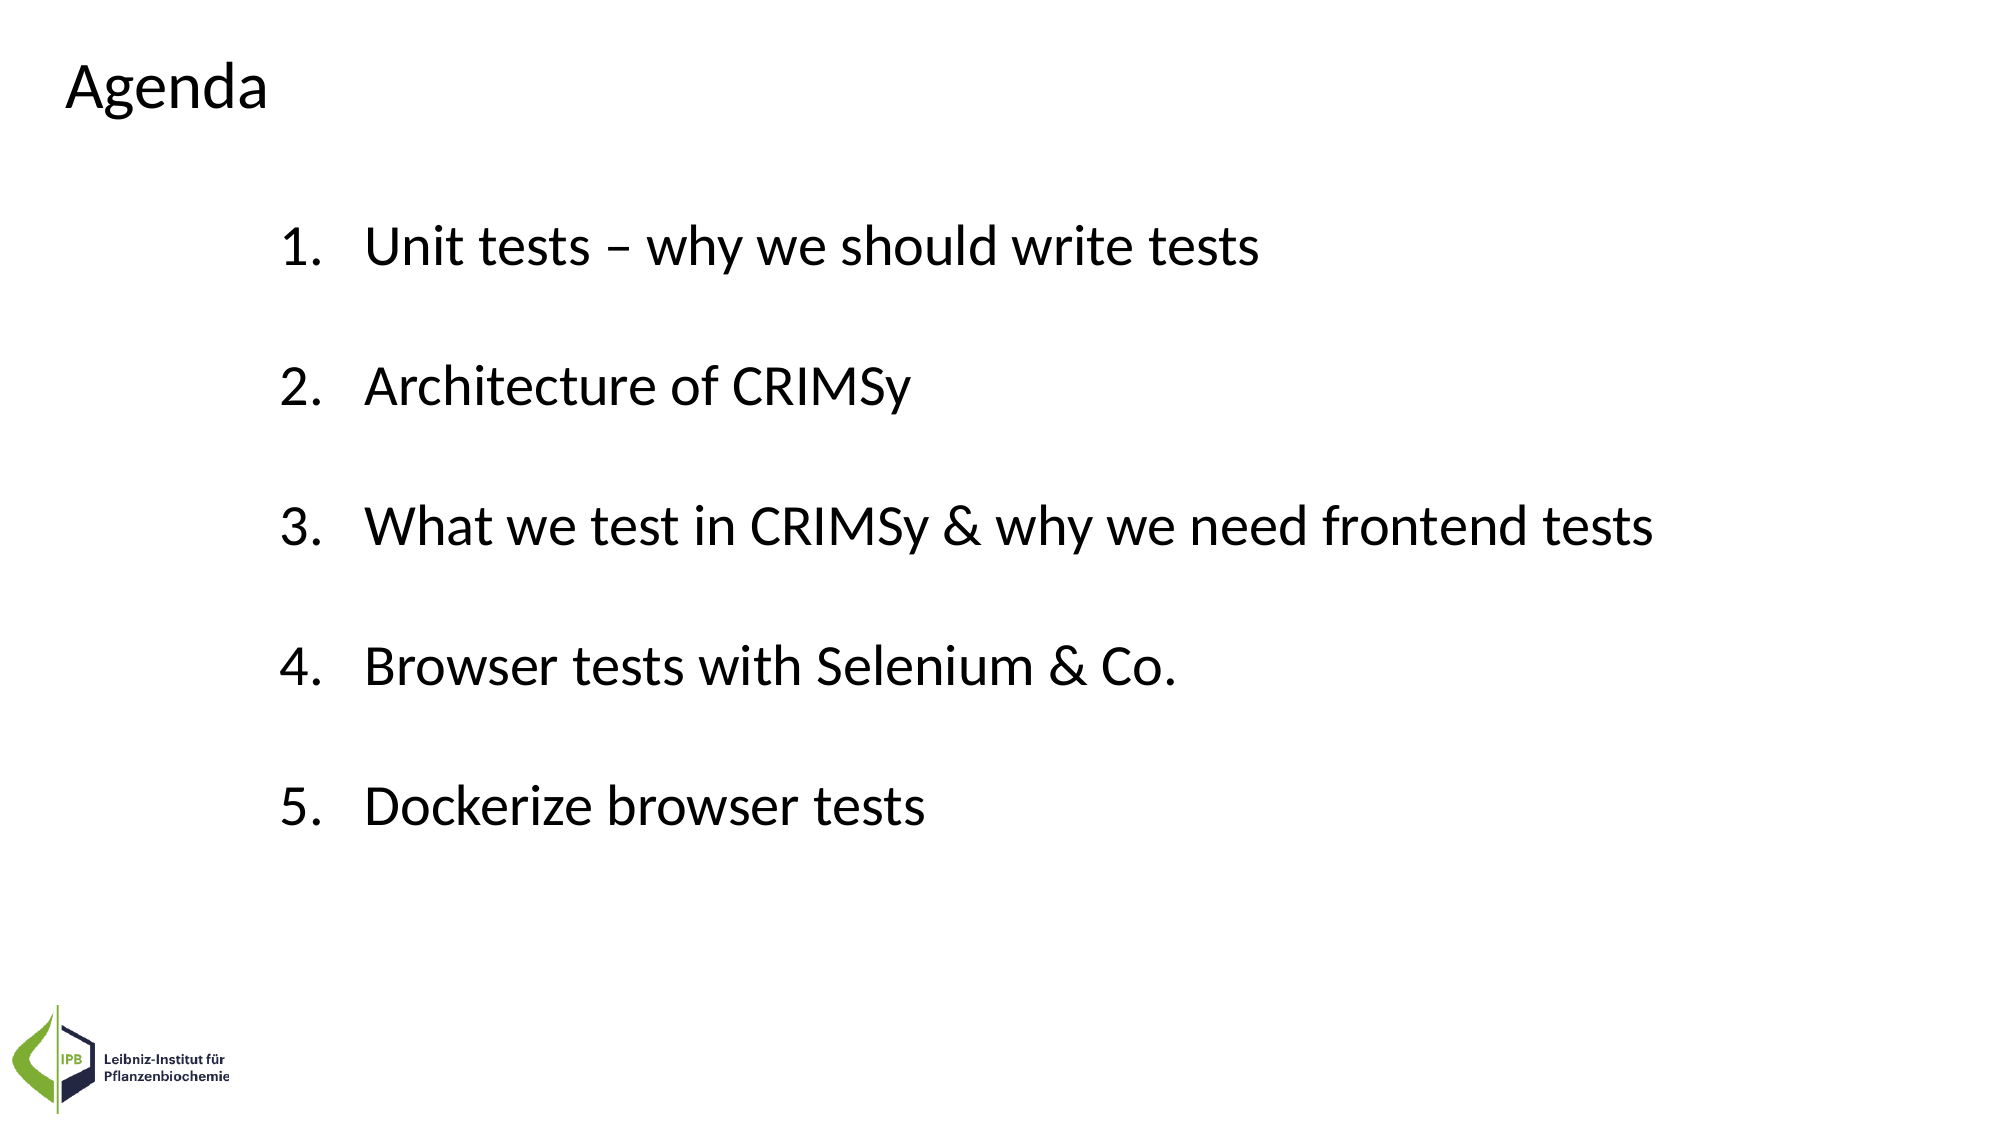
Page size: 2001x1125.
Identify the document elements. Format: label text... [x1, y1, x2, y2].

picture [12, 1005, 229, 1114]
text_box Agenda [50, 34, 1951, 130]
text_box Unit tests – why we should write tests Architecture of CRIMSy What we test in CRIMSy & why we need frontend tests Browser tests with Selenium & Co. Dockerize browser tests [265, 199, 1850, 845]
